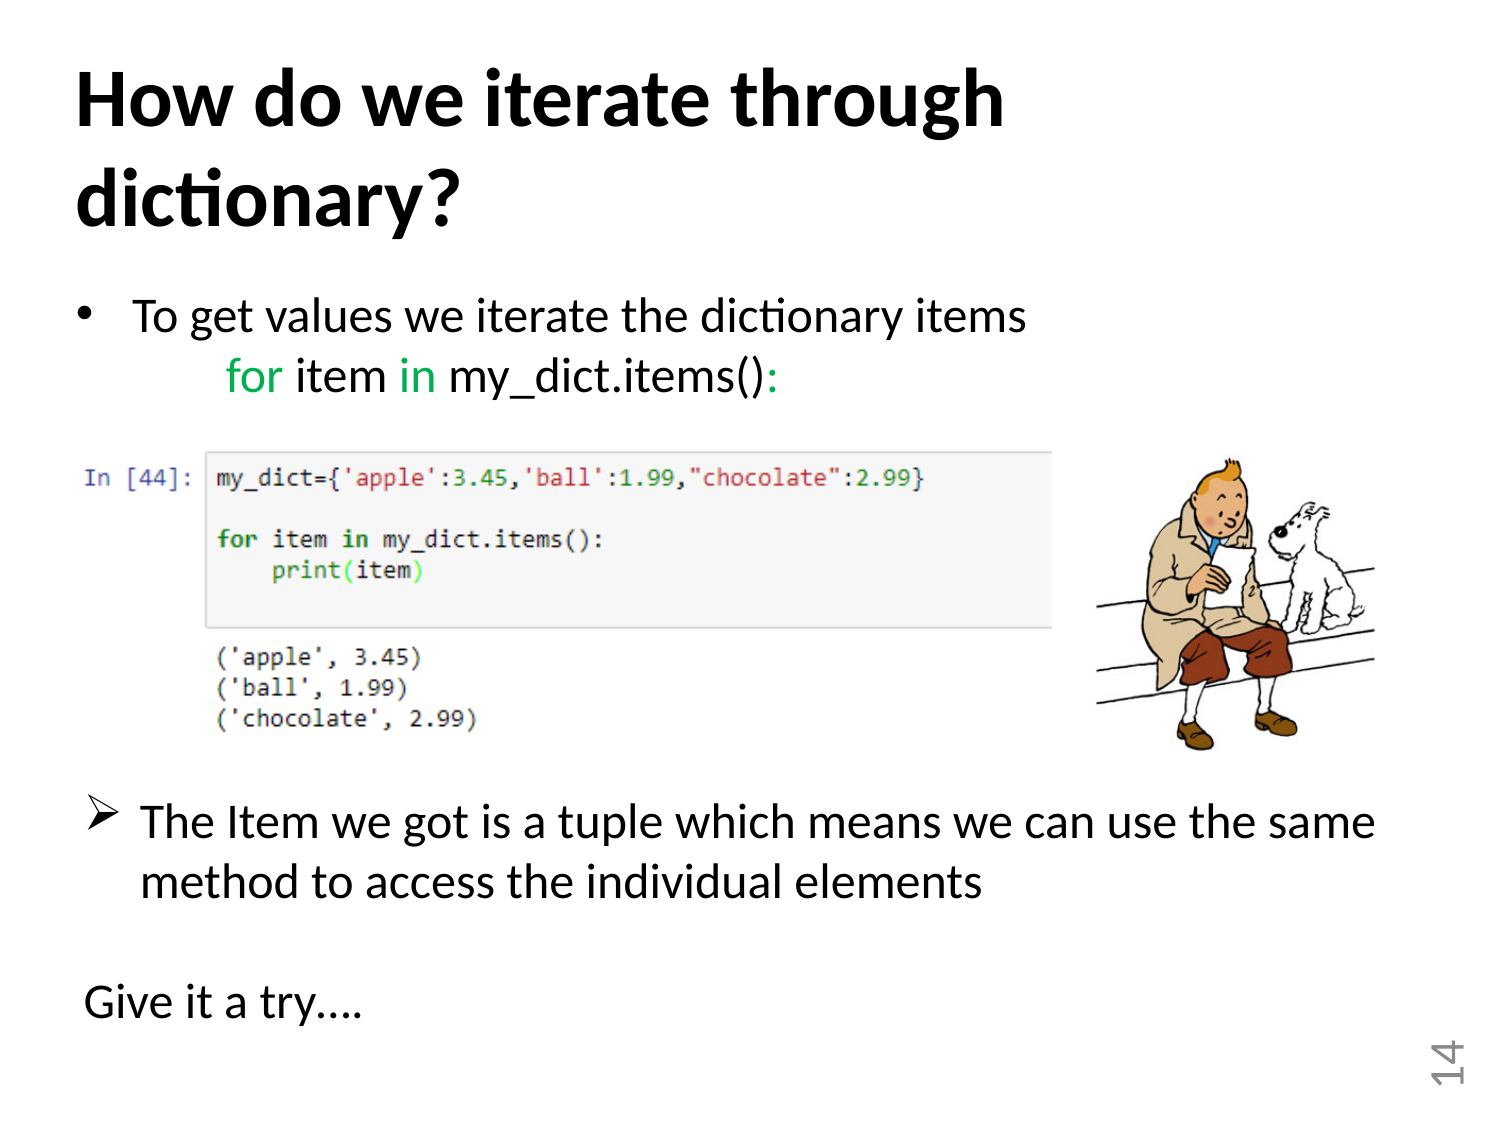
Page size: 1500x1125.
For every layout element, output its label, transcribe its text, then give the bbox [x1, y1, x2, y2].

text_box To get values we iterate the dictionary items for item in my_dict.items(): [61, 275, 1424, 471]
text_box The Item we got is a tuple which means we can use the same method to access the individual elements Give it a try…. [68, 781, 1432, 1037]
text_box How do we iterate through dictionary? [61, 35, 1424, 275]
picture [1094, 428, 1382, 755]
picture [60, 439, 1052, 755]
slide_number 14 [1412, 1025, 1475, 1125]
